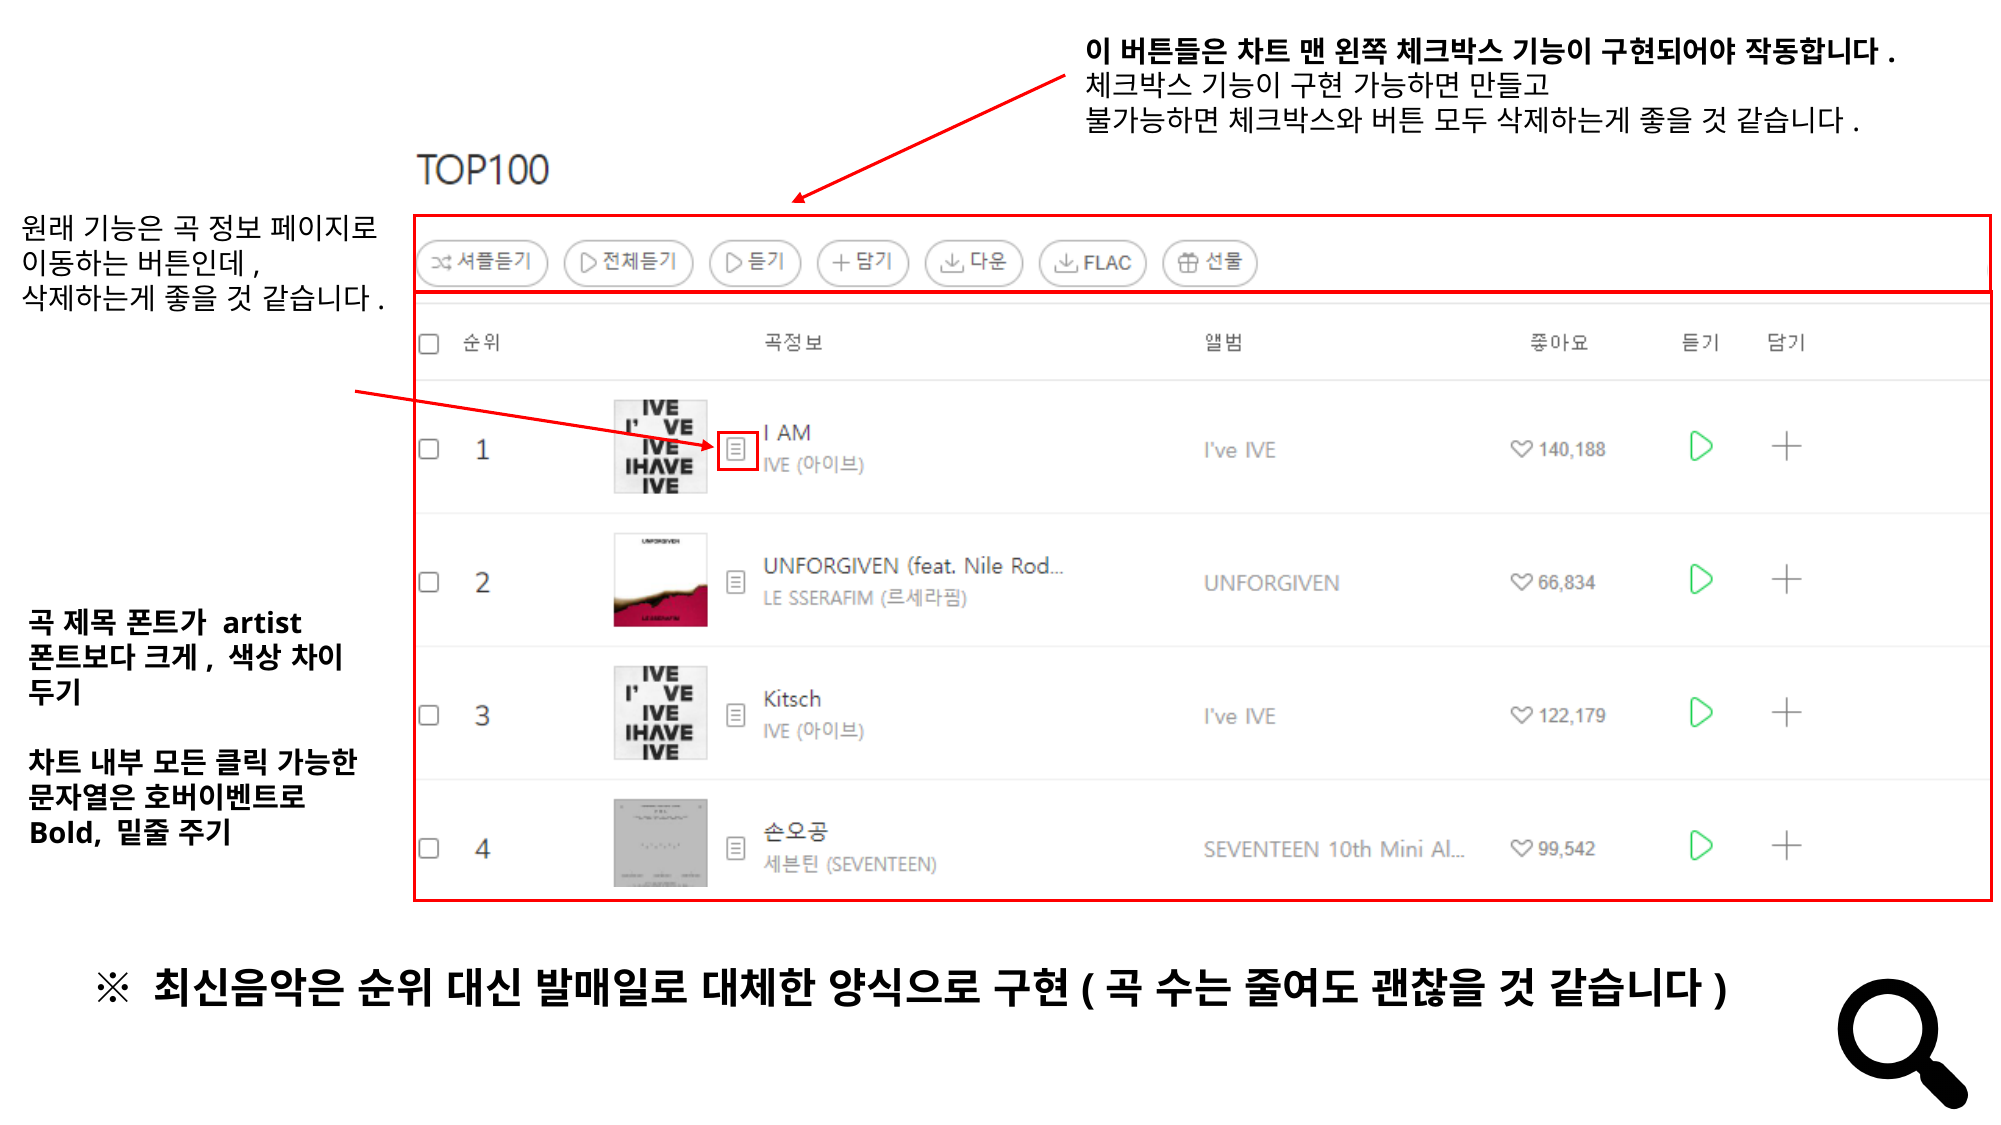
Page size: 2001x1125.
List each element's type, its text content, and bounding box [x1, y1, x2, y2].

text_box ※ 최신음악은 순위 대신 발매일로 대체한 양식으로 구현(곡 수는 줄여도 괜찮을 것 같습니다) [77, 954, 1876, 1019]
picture [411, 223, 1991, 887]
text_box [355, 391, 715, 448]
text_box 곡 제목 폰트가 artist 폰트보다 크게, 색상 차이 두기 차트 내부 모든 클릭 가능한 문자열은 호버이벤트로 Bold, 밑줄 주기 [13, 597, 407, 857]
text_box [443, 215, 1992, 291]
text_box 이 버튼들은 차트 맨 왼쪽 체크박스 기능이 구현되어야 작동합니다. 체크박스 기능이 구현 가능하면 만들고 불가능하면 체크박스와 버튼 모두 삭제하는게 좋을 것 같습니다. [1070, 25, 2000, 146]
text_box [791, 75, 1066, 203]
text_box [414, 291, 1992, 902]
picture [411, 129, 558, 199]
picture [1827, 968, 1978, 1119]
text_box 원래 기능은 곡 정보 페이지로 이동하는 버튼인데, 삭제하는게 좋을 것 같습니다. [6, 202, 443, 323]
